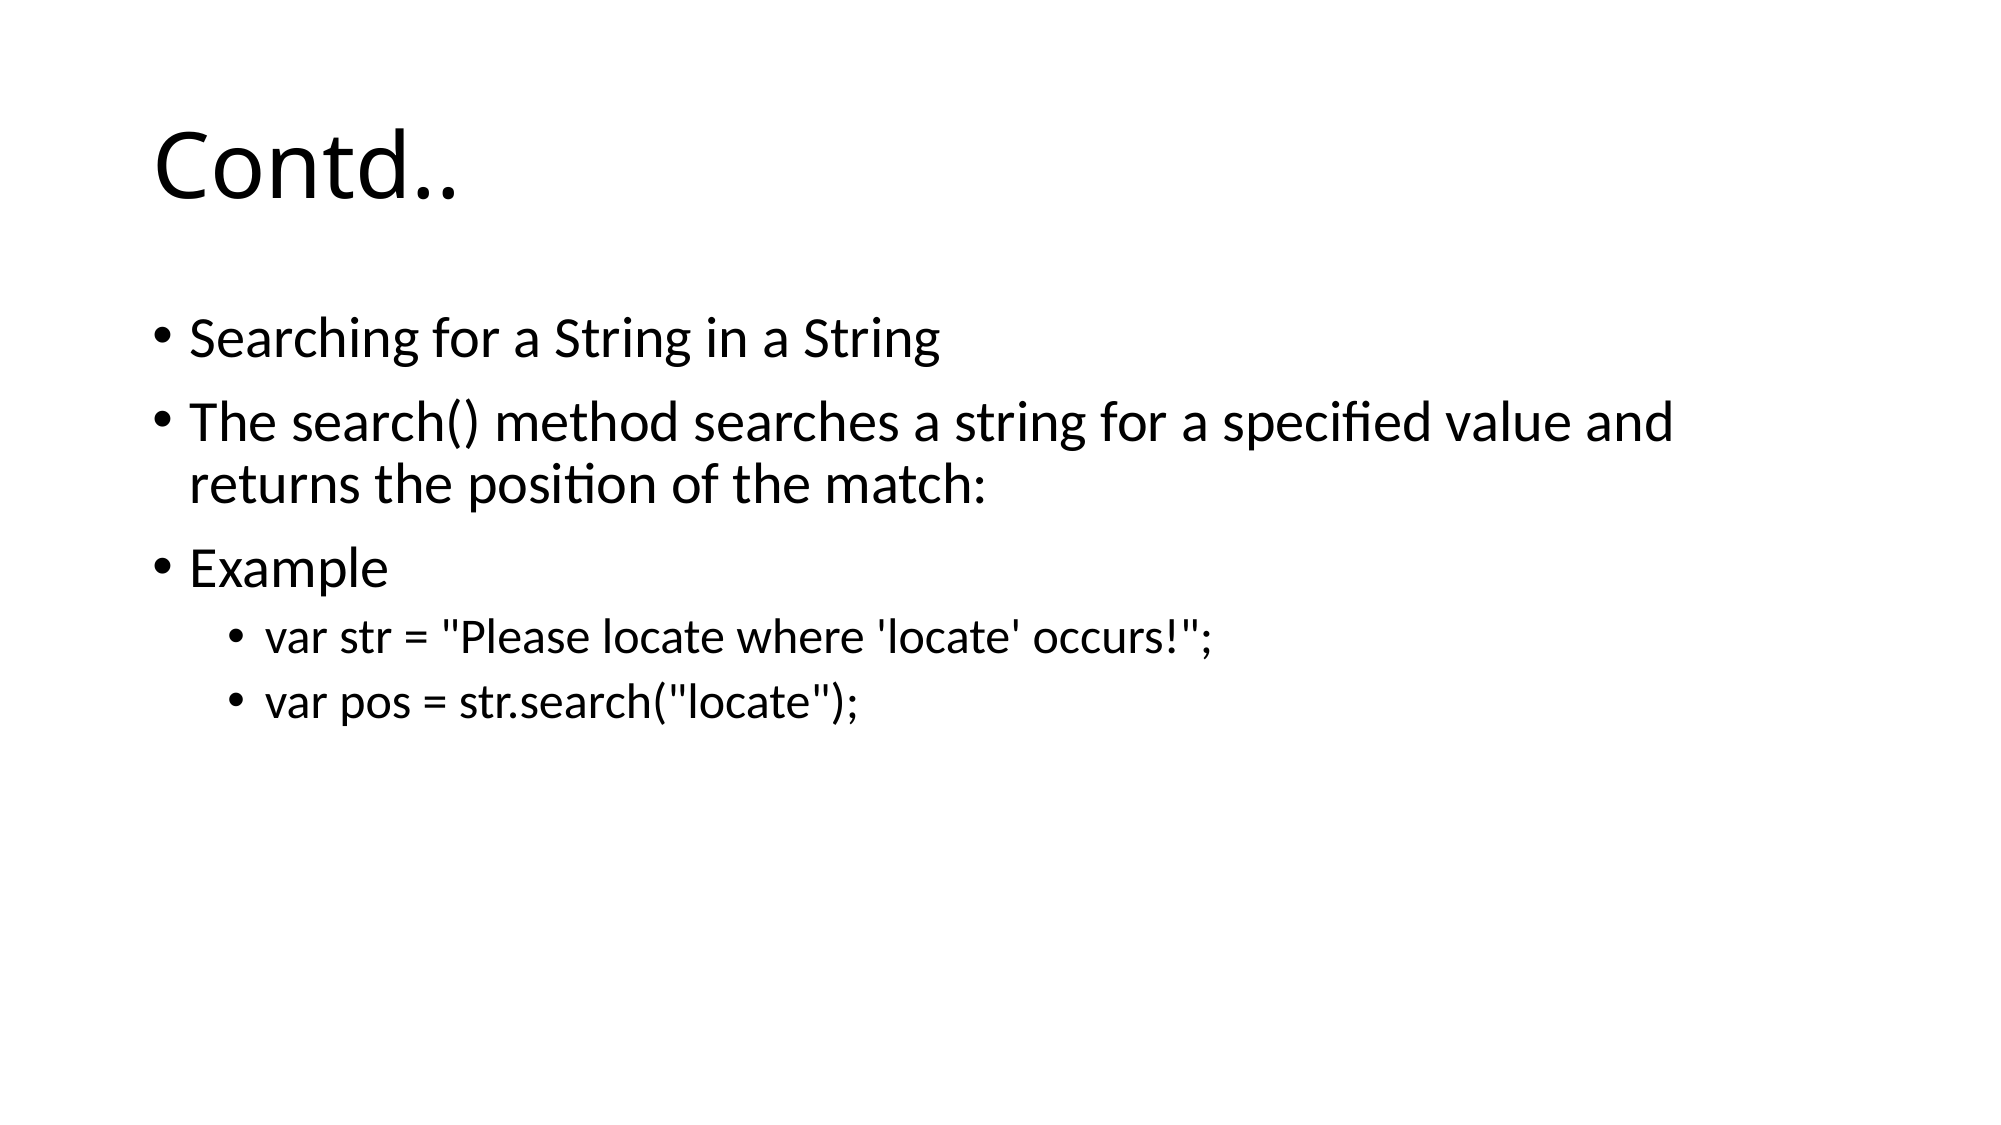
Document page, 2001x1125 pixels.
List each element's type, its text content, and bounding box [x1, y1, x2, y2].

title Contd.. [137, 59, 1863, 278]
list Searching for a String in a String The search() method searches a string for a specified value and returns the position of the match: Example var str = "Please locate where 'locate' occurs!"; var pos = str.search("locate"); [137, 299, 1863, 1014]
